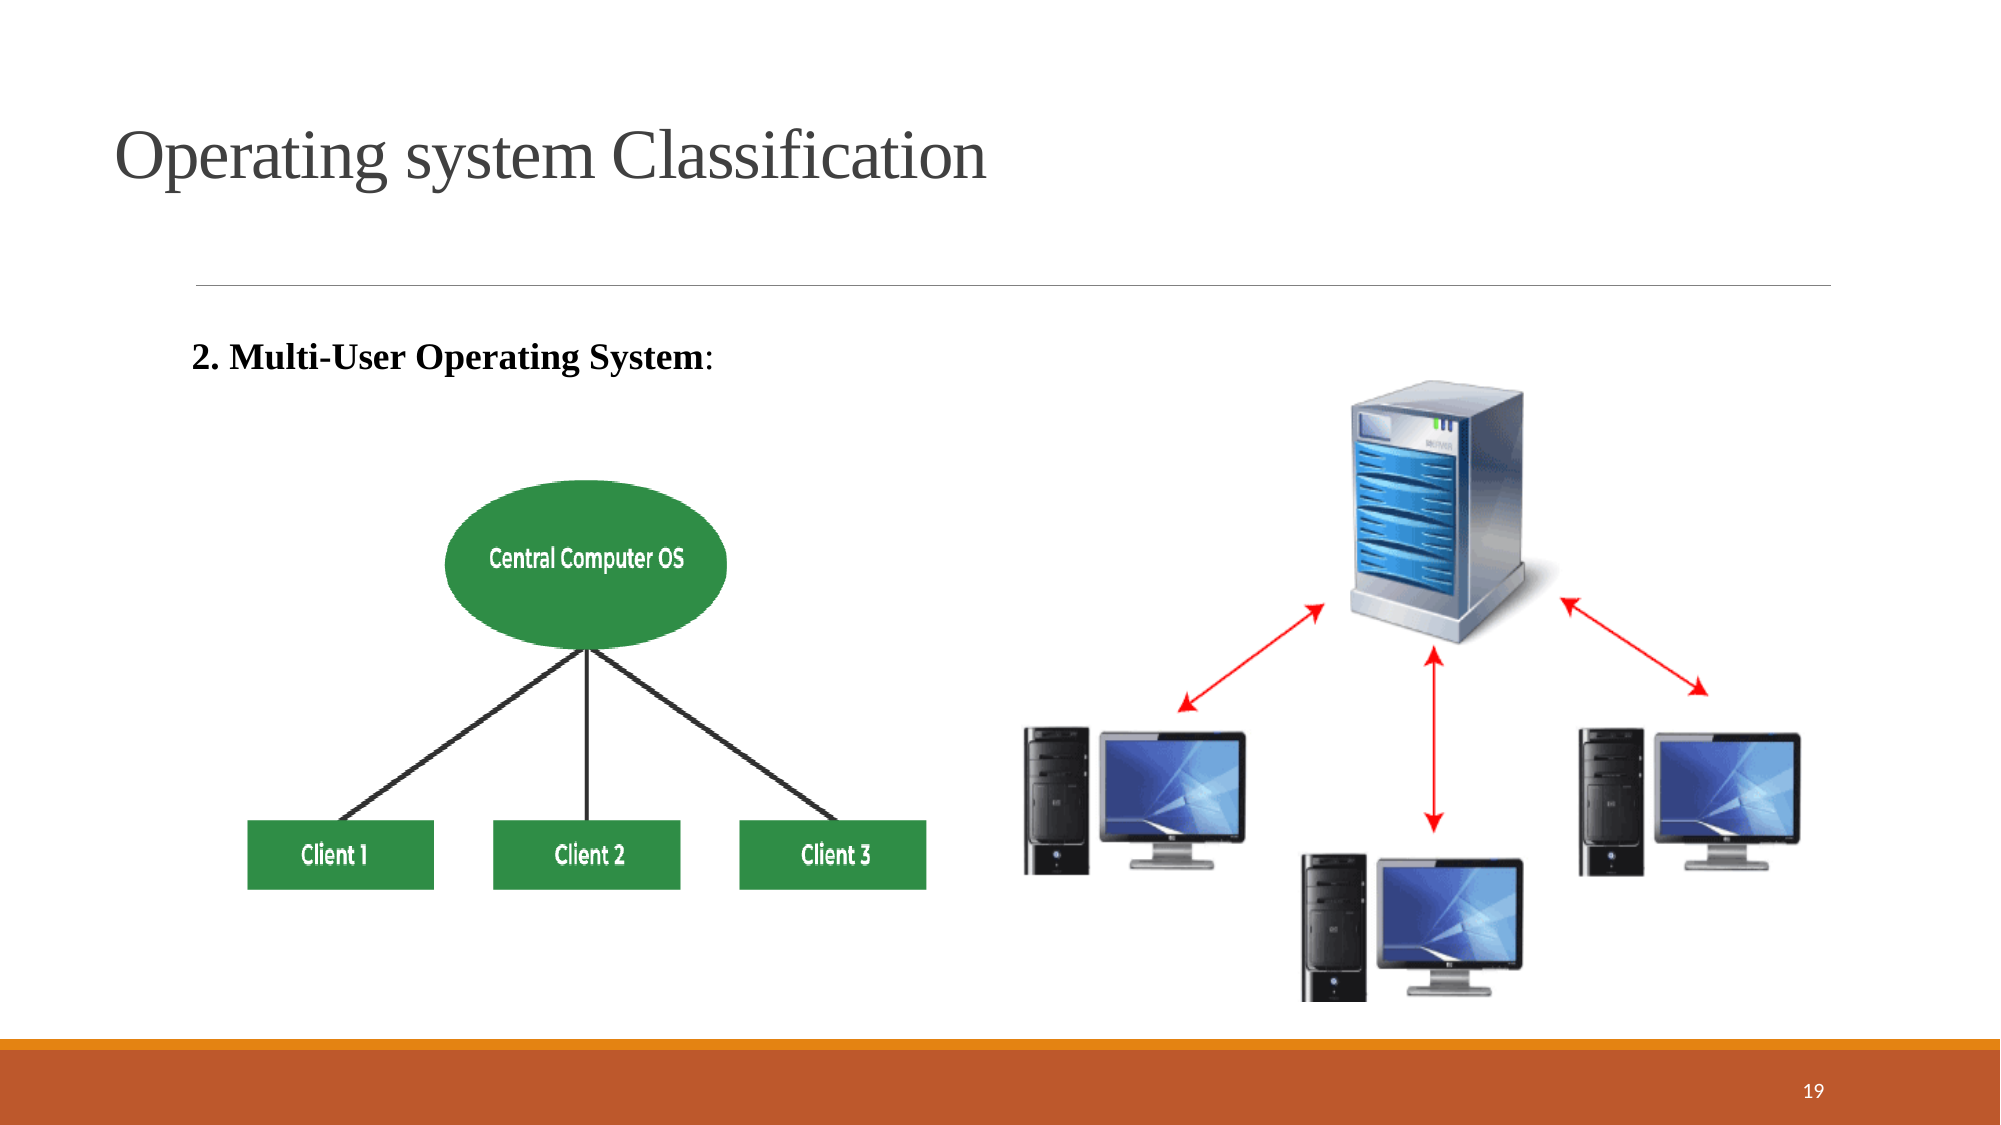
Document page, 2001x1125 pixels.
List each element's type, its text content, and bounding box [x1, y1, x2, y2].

text_box 2. Multi-User Operating System: [176, 301, 1784, 520]
text_box Operating system Classification [99, 59, 1946, 201]
slide_number 19 [1624, 1059, 1840, 1120]
picture [197, 379, 977, 1008]
picture [998, 379, 1824, 1003]
